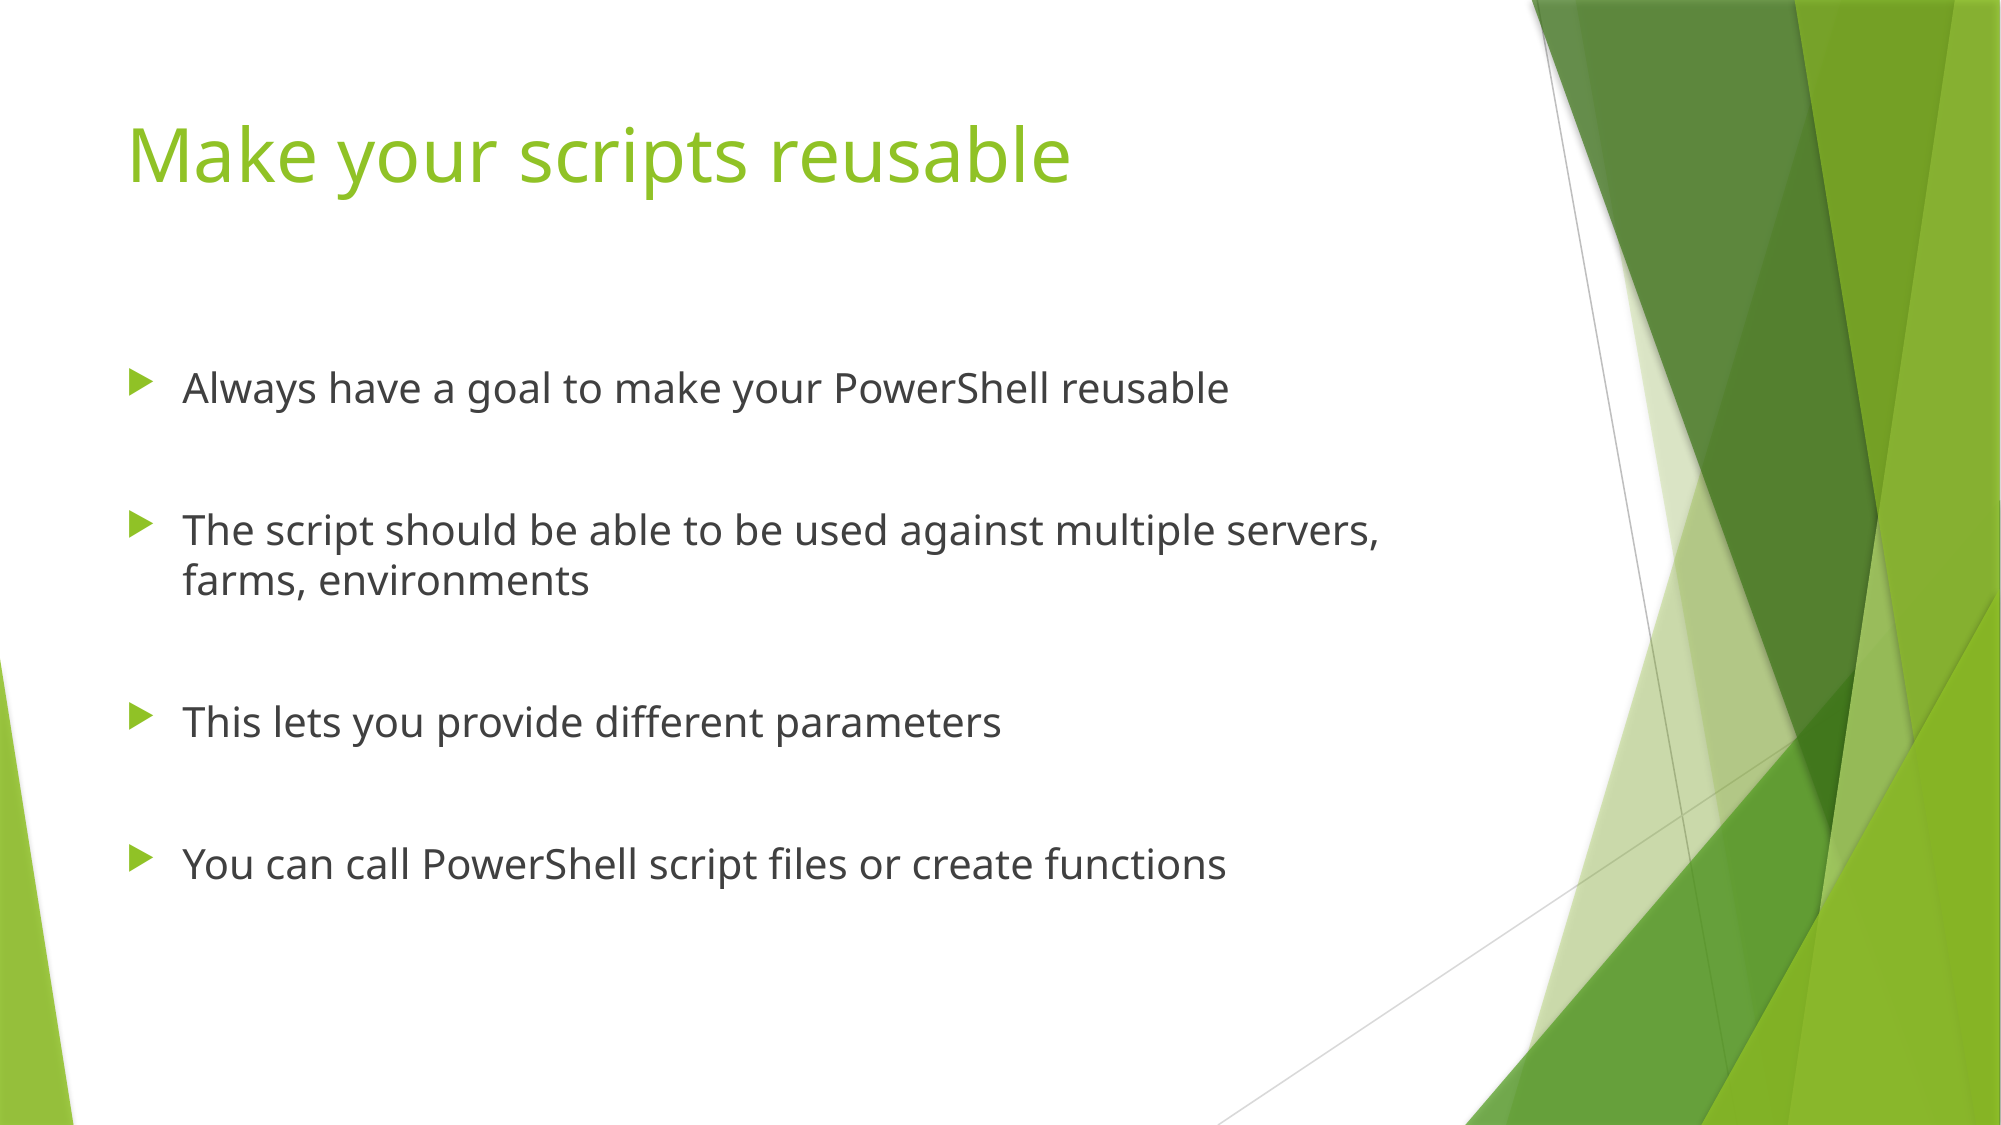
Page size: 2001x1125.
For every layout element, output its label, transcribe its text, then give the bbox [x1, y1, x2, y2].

list Always have a goal to make your PowerShell reusable The script should be able to be used against multiple servers, farms, environments This lets you provide different parameters You can call PowerShell script files or create functions [111, 354, 1522, 992]
title Make your scripts reusable [111, 99, 1522, 317]
